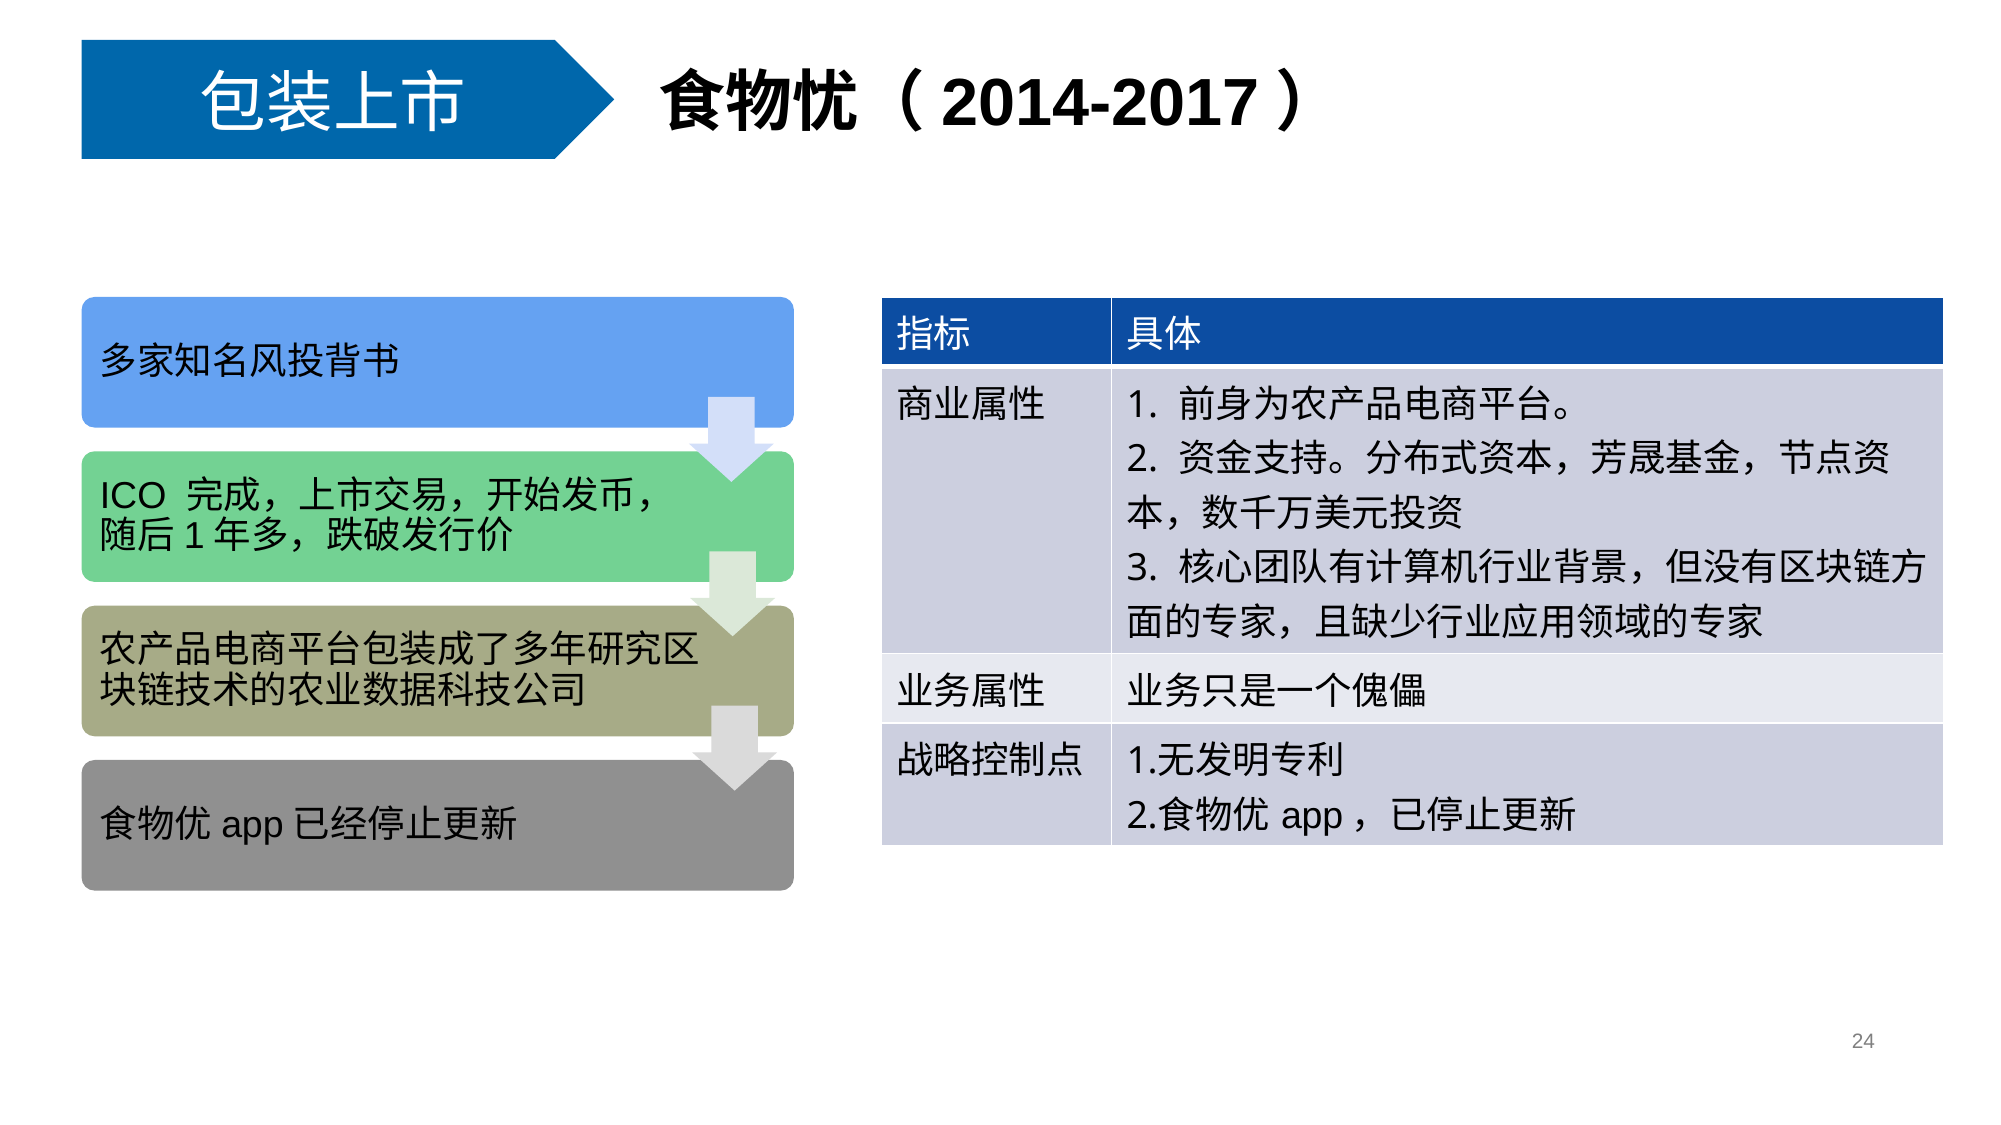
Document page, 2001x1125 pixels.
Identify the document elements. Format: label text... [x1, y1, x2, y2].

text_box 包装上市 [80, 38, 616, 160]
slide_number 24 [1412, 1023, 1890, 1058]
table_header 指标 [882, 298, 1111, 364]
table_cell 1. 前身为农产品电商平台。 2. 资金支持。分布式资本，芳晟基金，节点资本，数千万美元投资 3. 核心团队有计算机行业背景，但没有区块链方面的专家，且缺少行业应用领域的专家 [1112, 369, 1943, 653]
table_cell 战略控制点 [882, 724, 1111, 845]
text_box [81, 296, 794, 891]
table_cell 无发明专利 食物优app，已停止更新 [1112, 724, 1943, 845]
table_cell 商业属性 [882, 369, 1111, 653]
table_header 具体 [1112, 298, 1943, 364]
text_box 食物忧（2014-2017） [643, 50, 1358, 146]
table_cell 业务只是一个傀儡 [1112, 654, 1943, 722]
table_cell 业务属性 [882, 654, 1111, 722]
